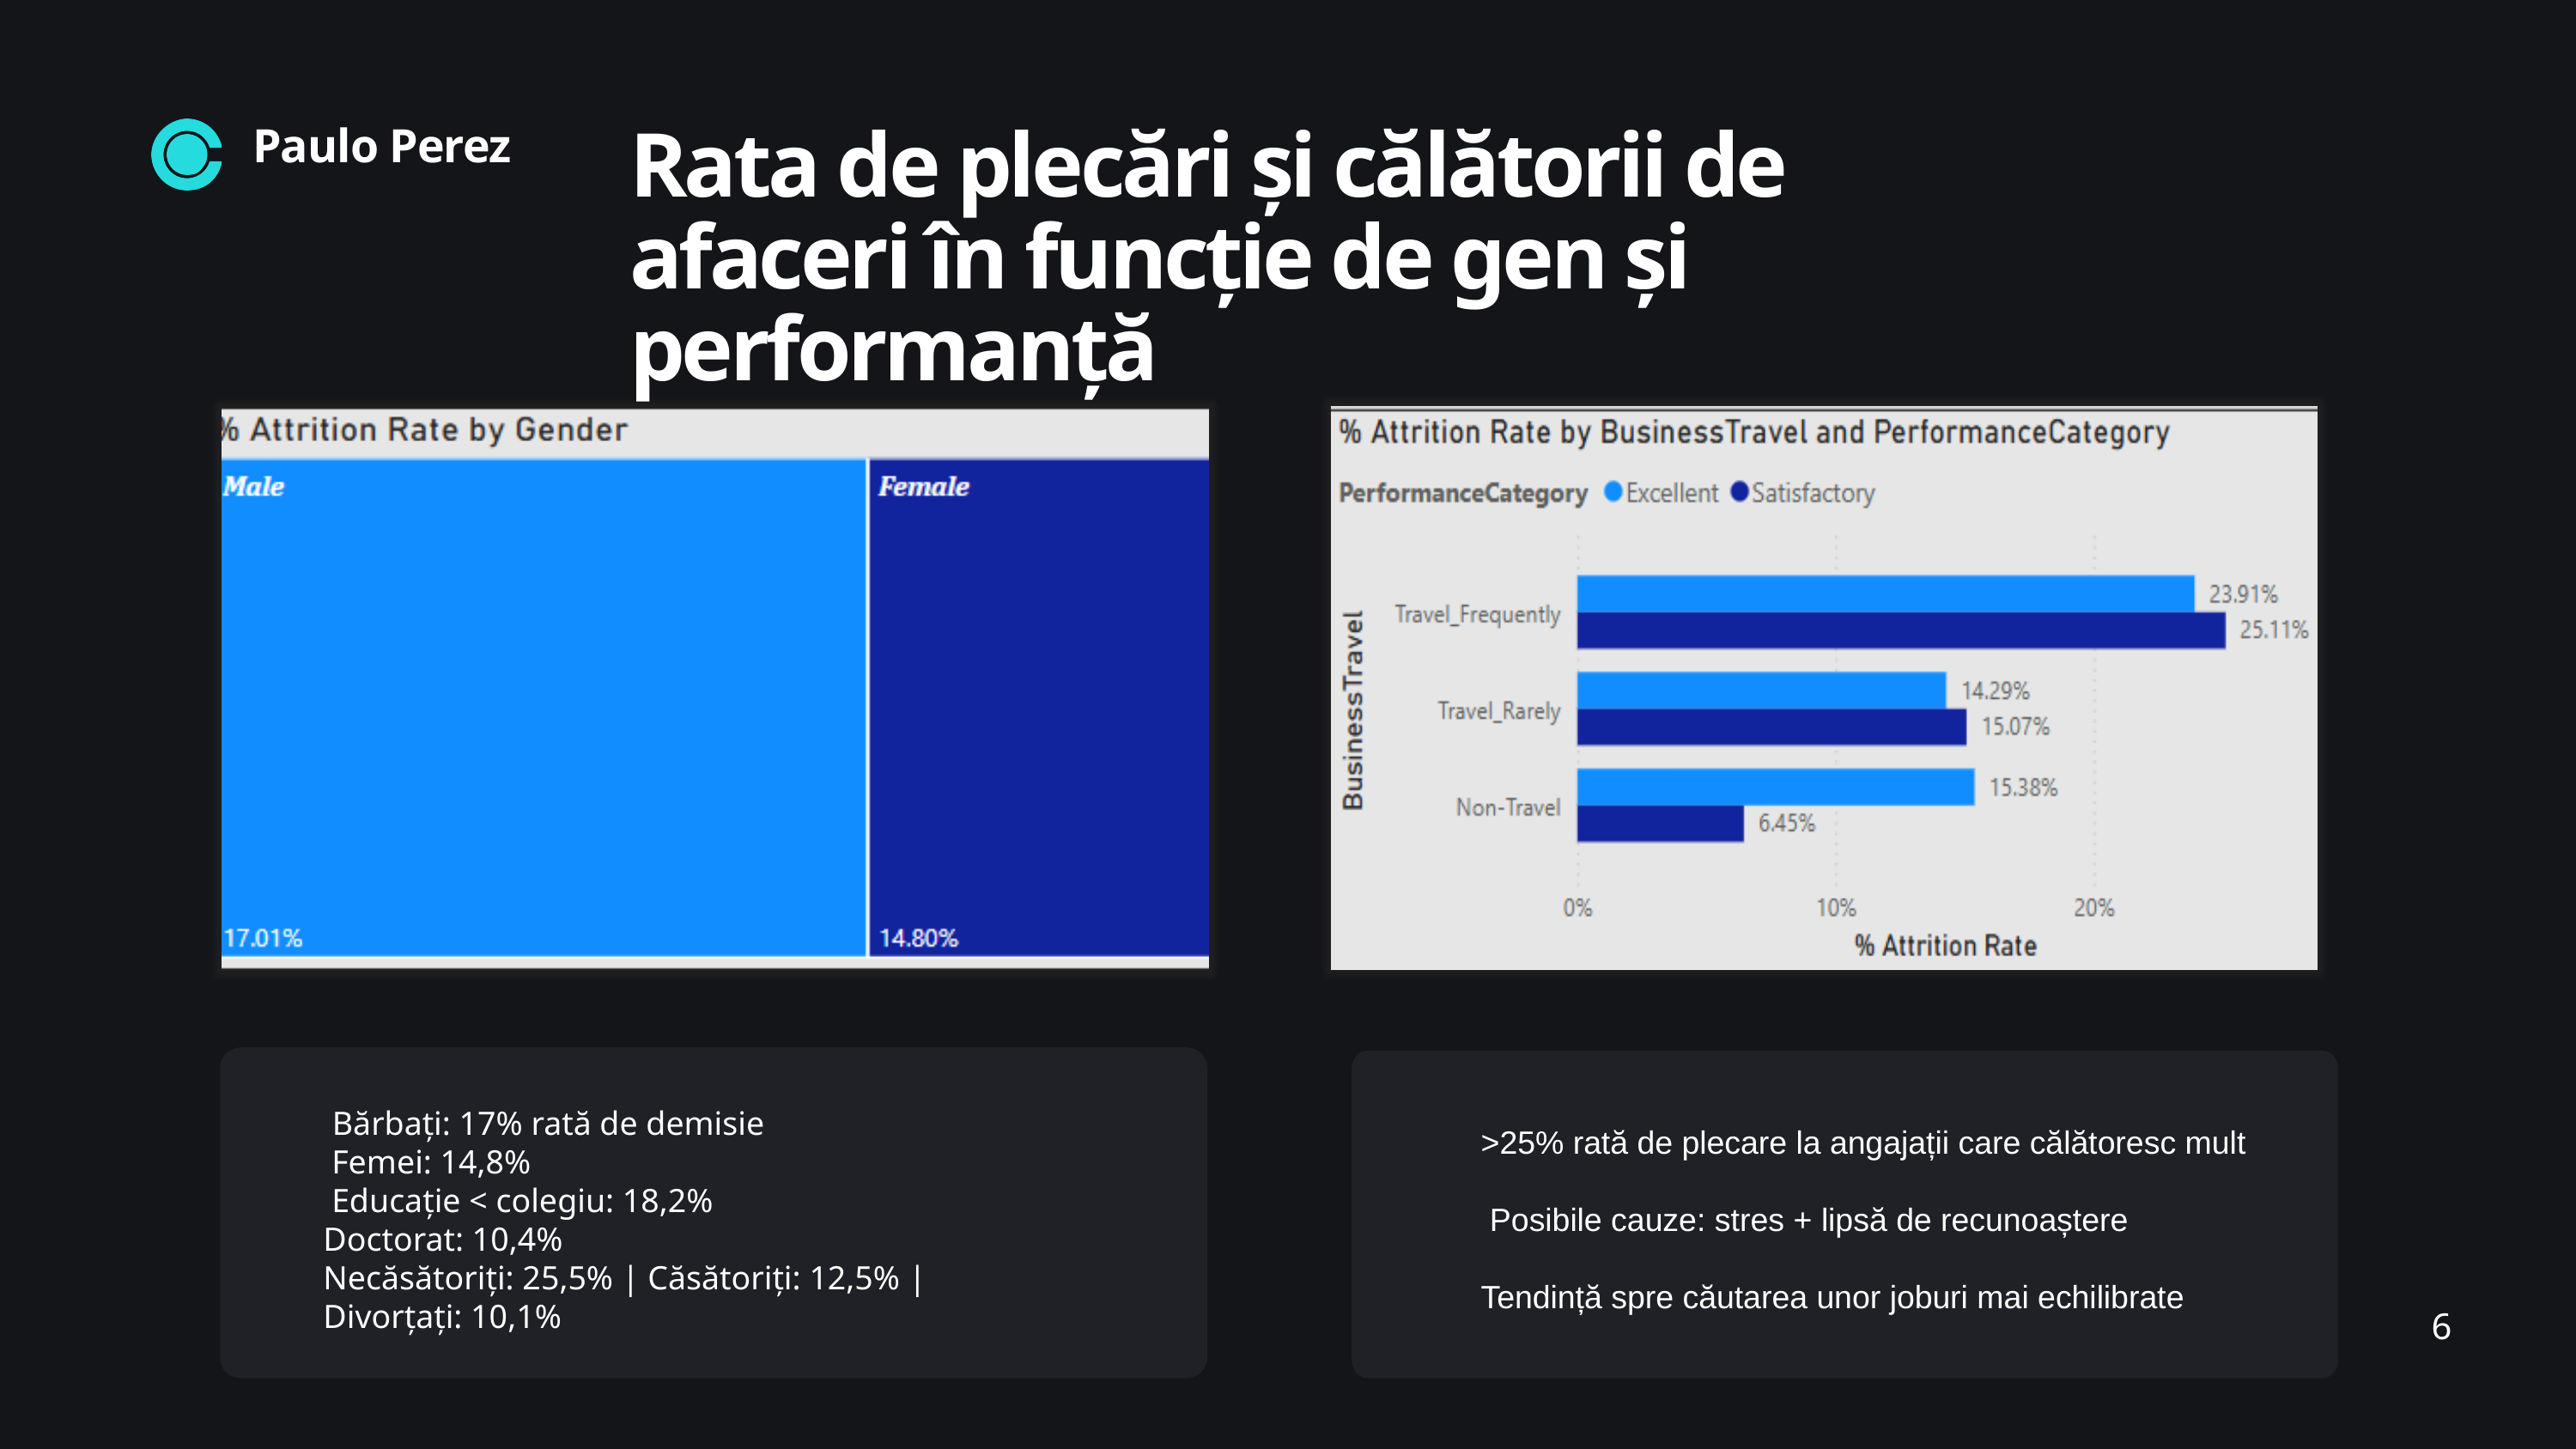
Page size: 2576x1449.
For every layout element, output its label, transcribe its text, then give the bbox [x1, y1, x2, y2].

text_box Paulo Perez [252, 130, 548, 172]
text_box [0, 15, 2576, 1449]
text_box [222, 408, 1018, 609]
text_box Rata de plecări și călătorii de afaceri în funcție de gen și performanță [629, 123, 2075, 398]
text_box [151, 118, 222, 191]
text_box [1351, 1050, 2339, 1379]
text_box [220, 1040, 1208, 1379]
